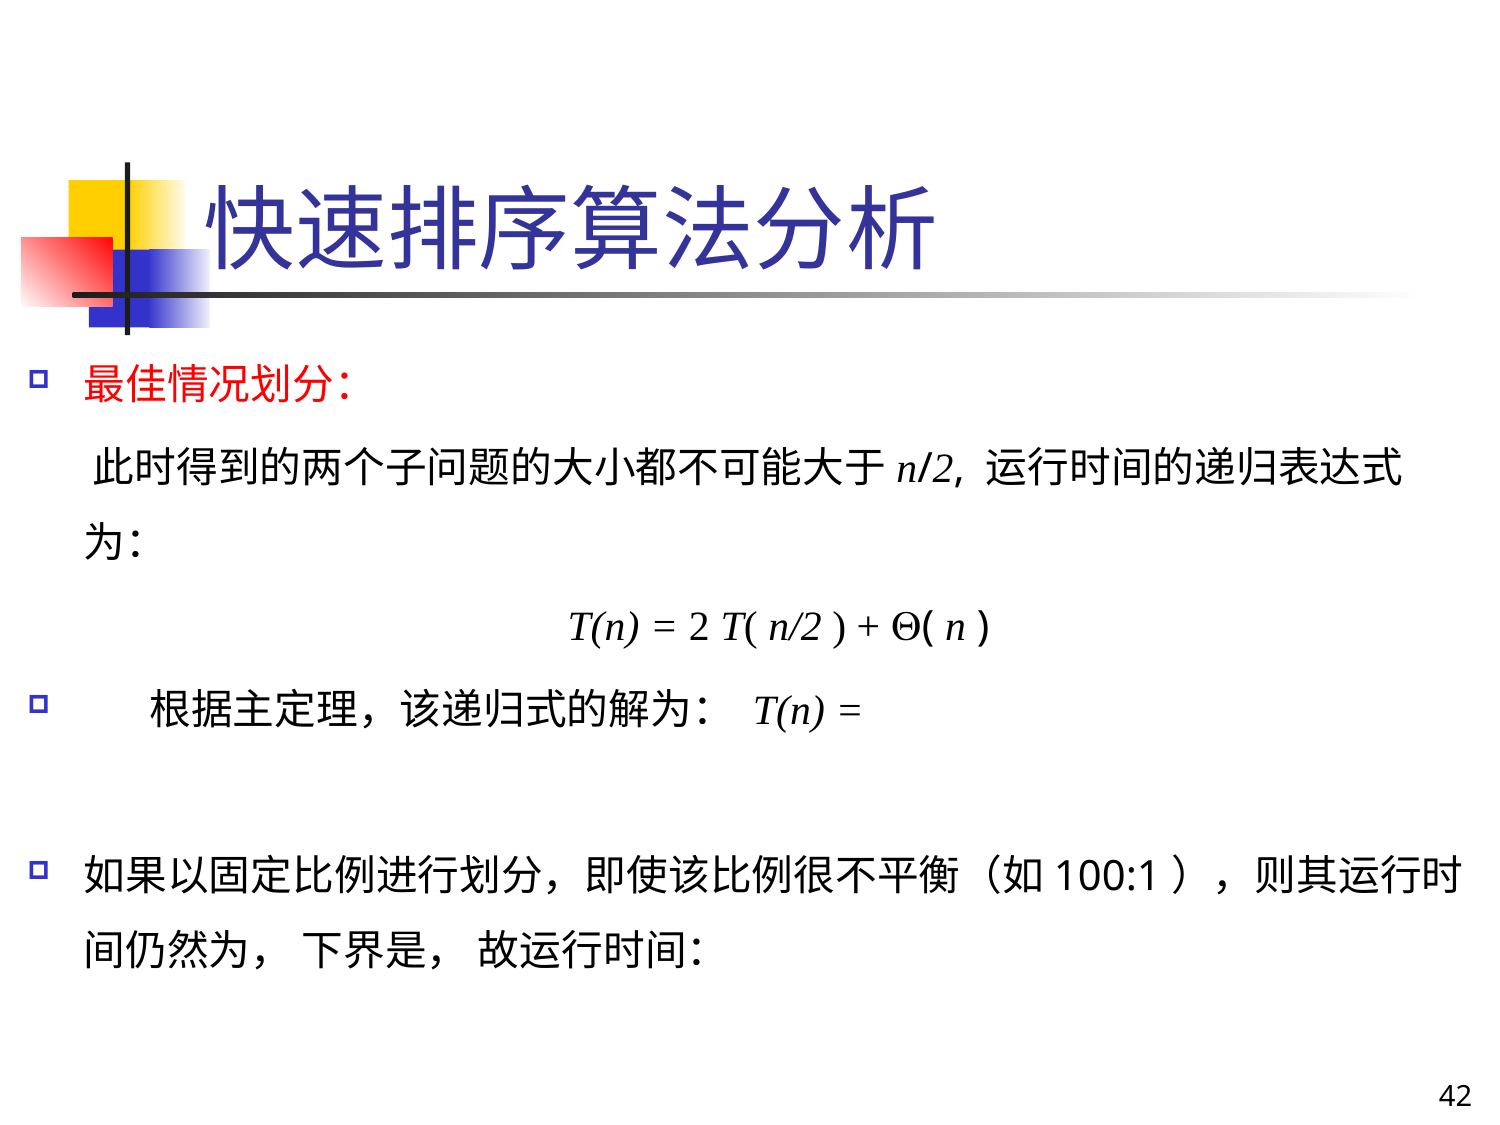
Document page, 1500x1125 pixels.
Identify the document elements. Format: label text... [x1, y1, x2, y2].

title 快速排序算法分析 [188, 101, 1468, 289]
slide_number 42 [1174, 1049, 1488, 1125]
